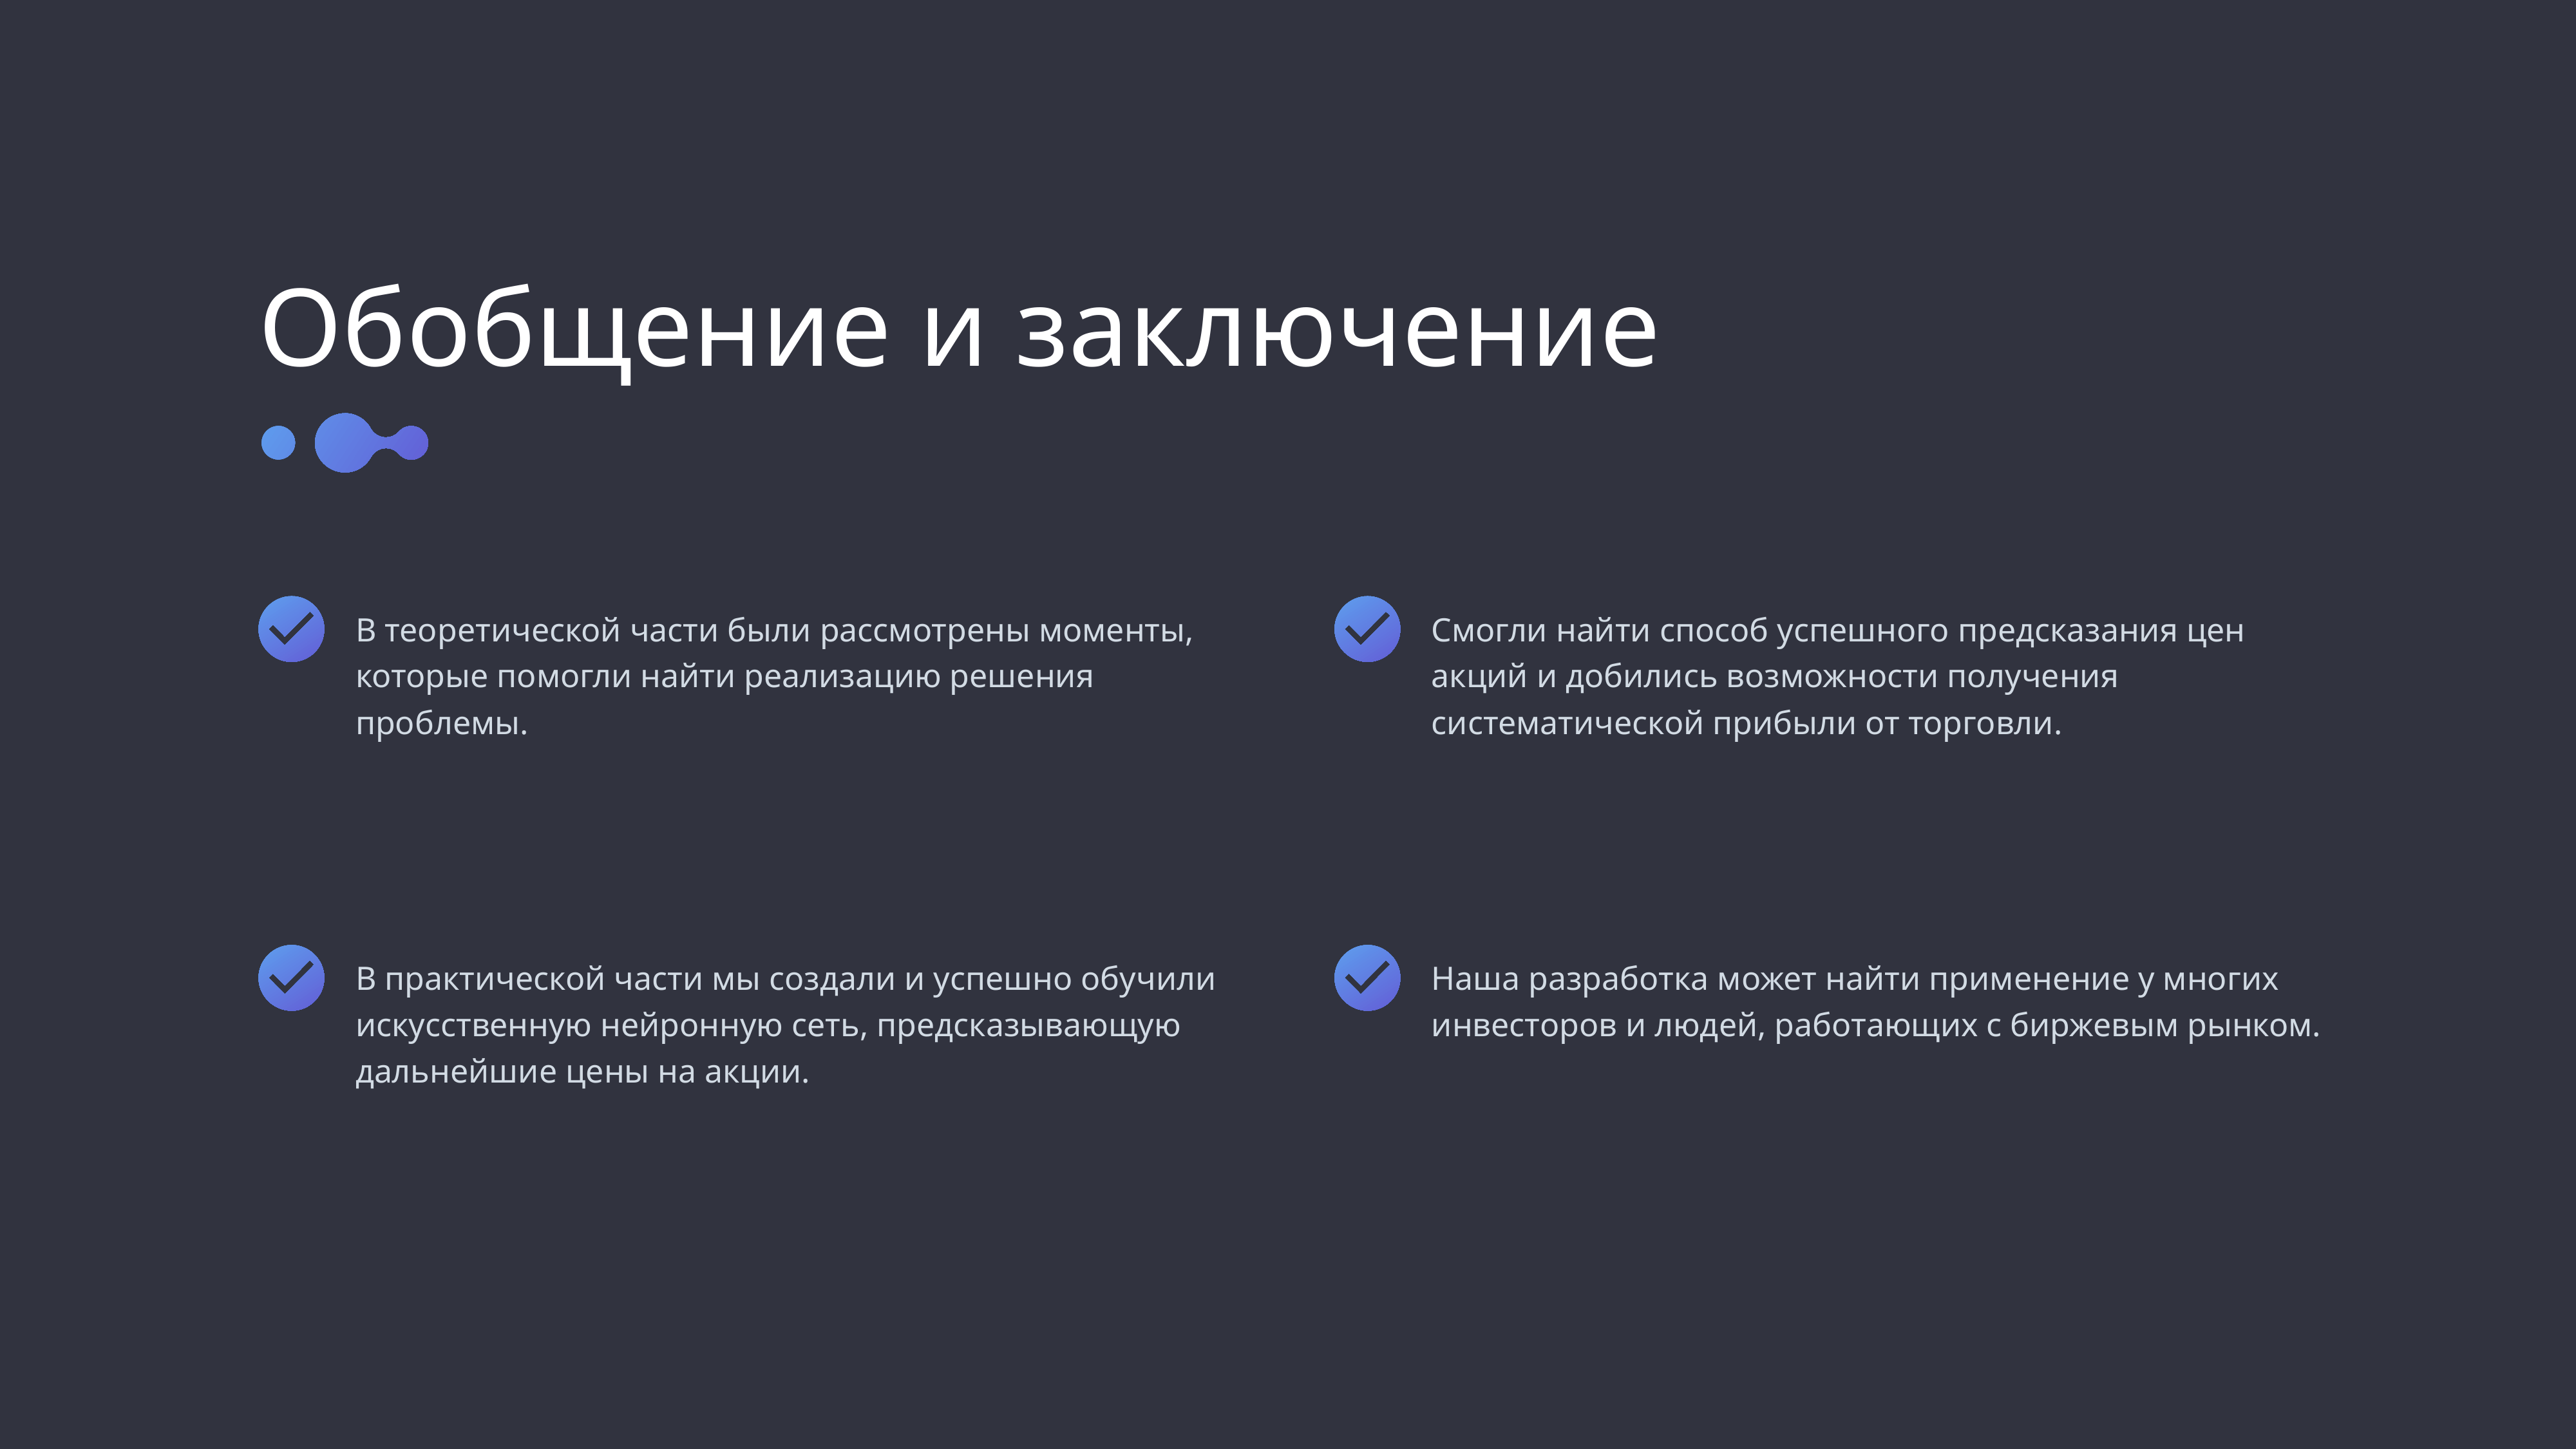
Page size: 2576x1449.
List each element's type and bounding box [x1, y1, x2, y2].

text_box [252, 252, 2342, 1092]
